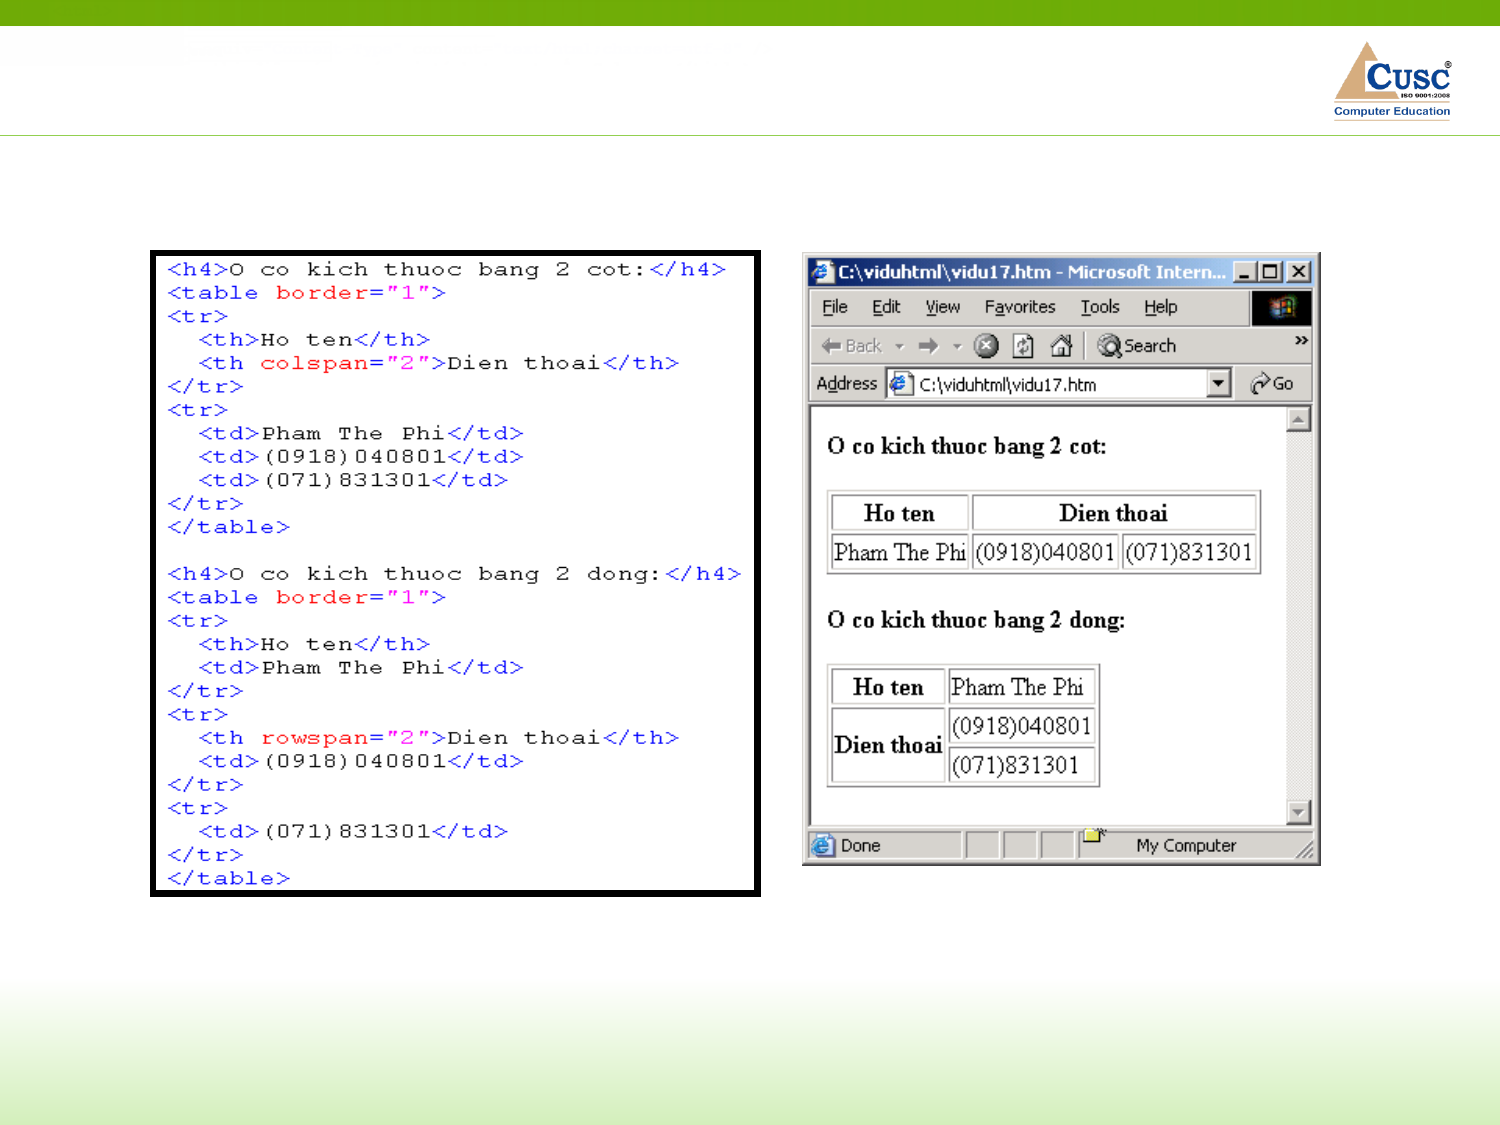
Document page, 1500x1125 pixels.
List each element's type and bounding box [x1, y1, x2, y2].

picture [0, 0, 1500, 135]
picture [0, 136, 1500, 979]
